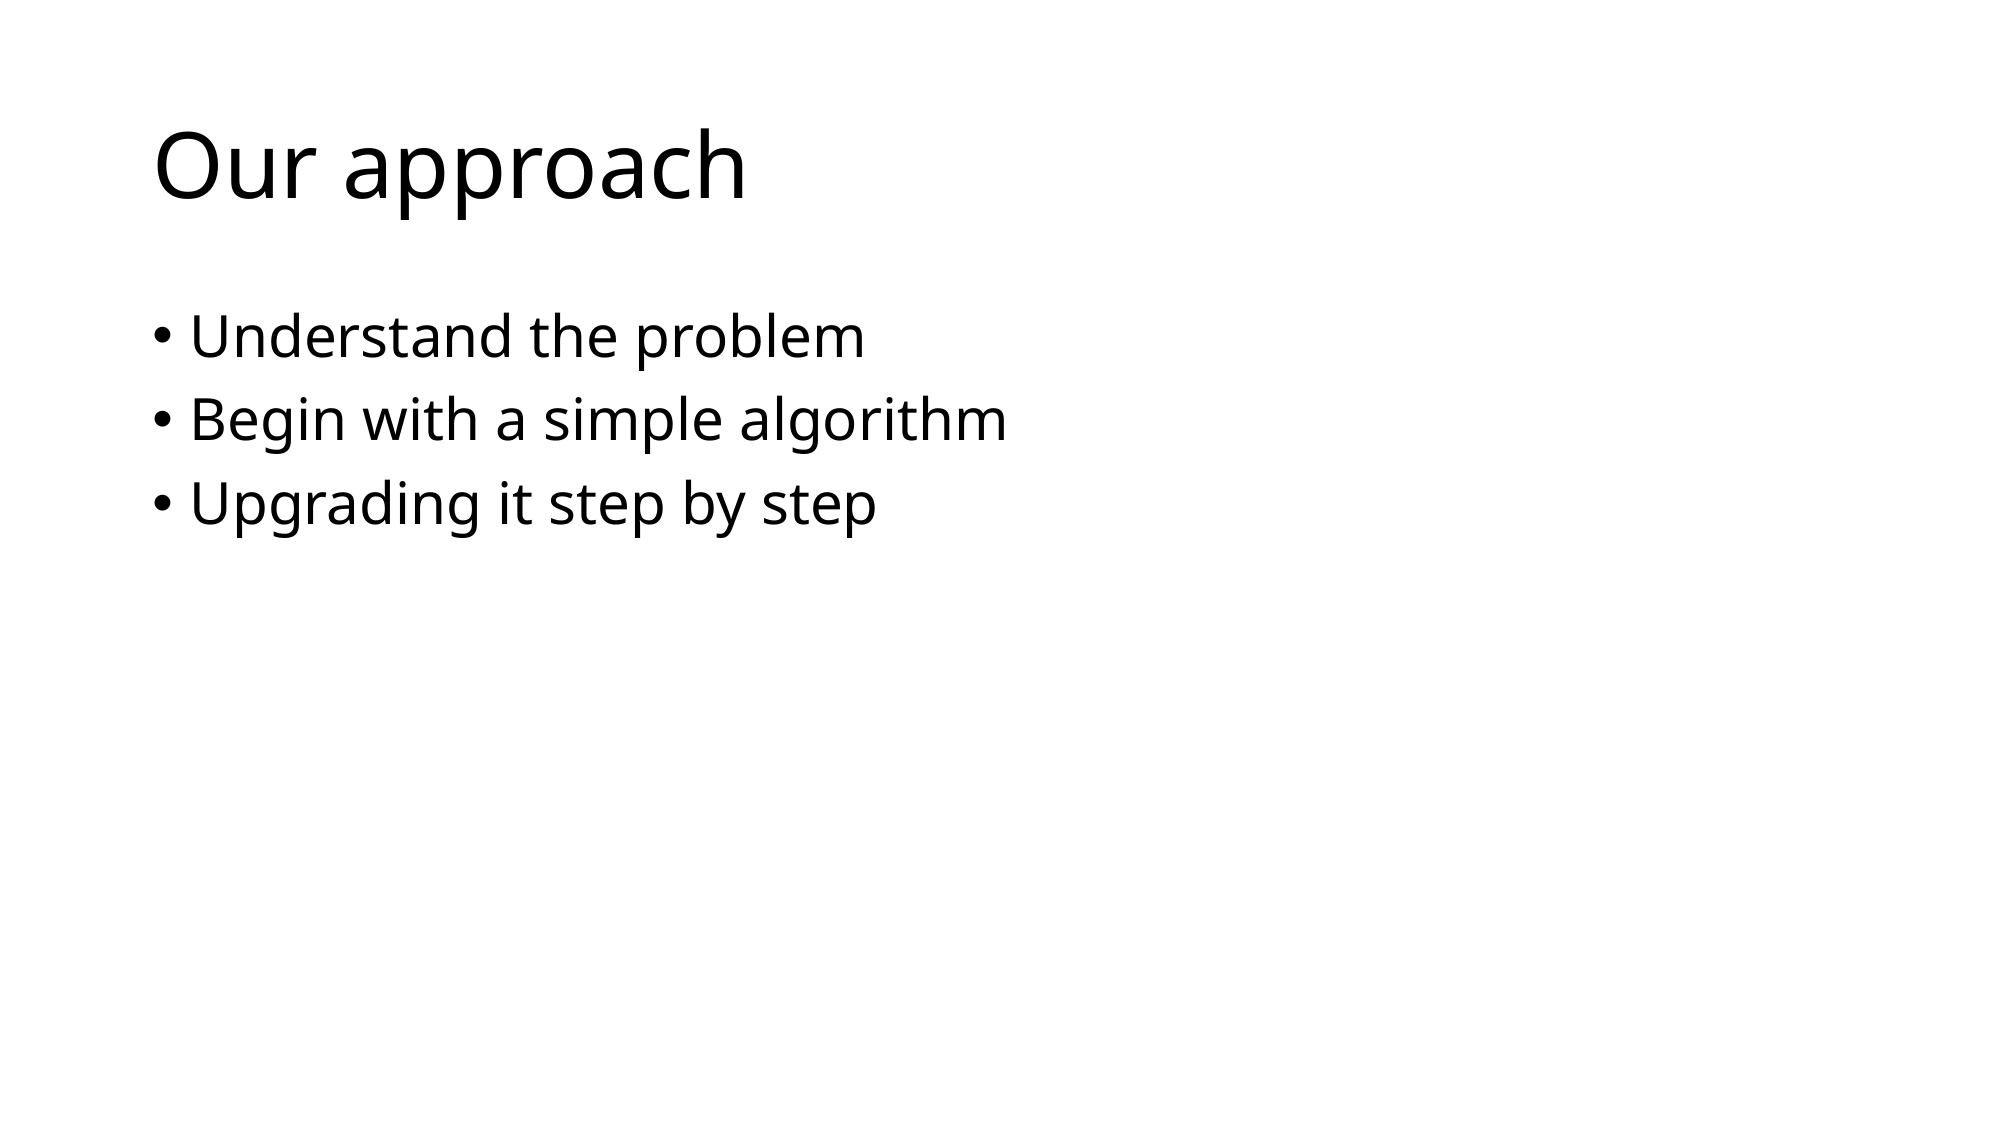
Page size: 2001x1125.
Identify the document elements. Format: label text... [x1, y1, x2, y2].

list Understand the problem Begin with a simple algorithm Upgrading it step by step [137, 299, 1863, 1014]
title Our approach [137, 59, 1863, 278]
